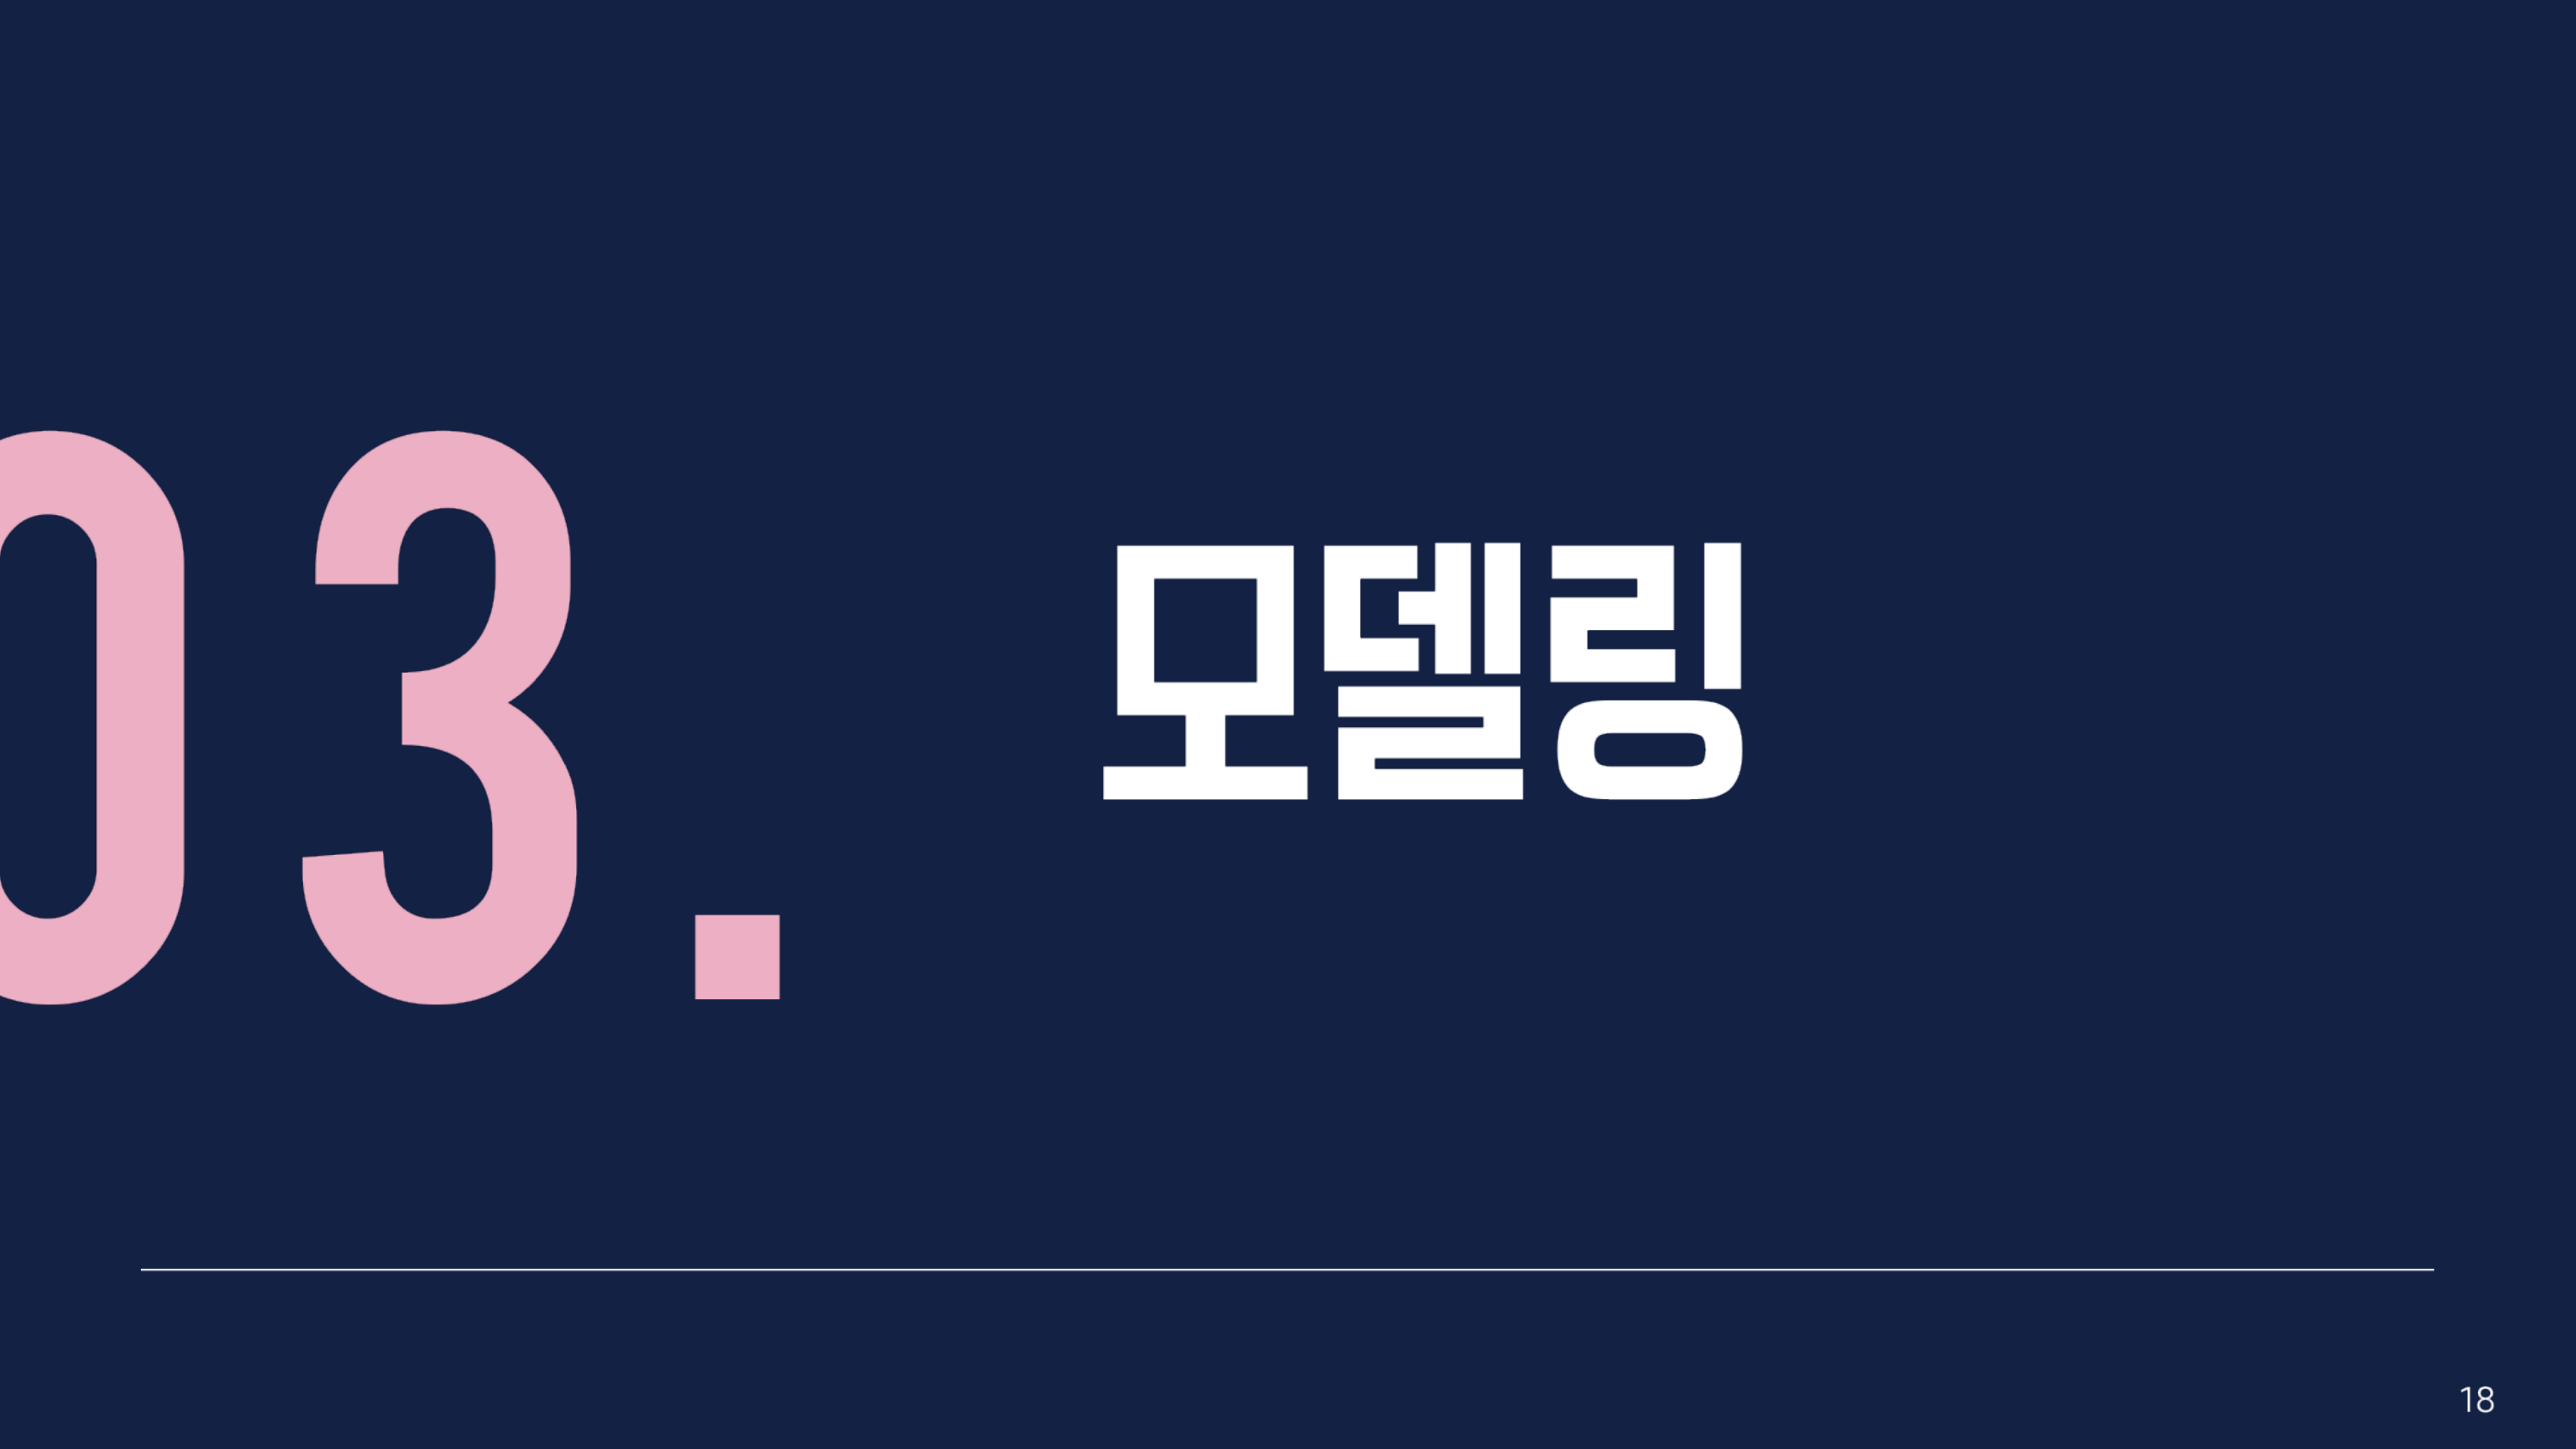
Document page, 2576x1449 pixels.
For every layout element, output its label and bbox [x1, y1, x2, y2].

picture [2447, 1367, 2525, 1449]
picture [0, 0, 2001, 1449]
